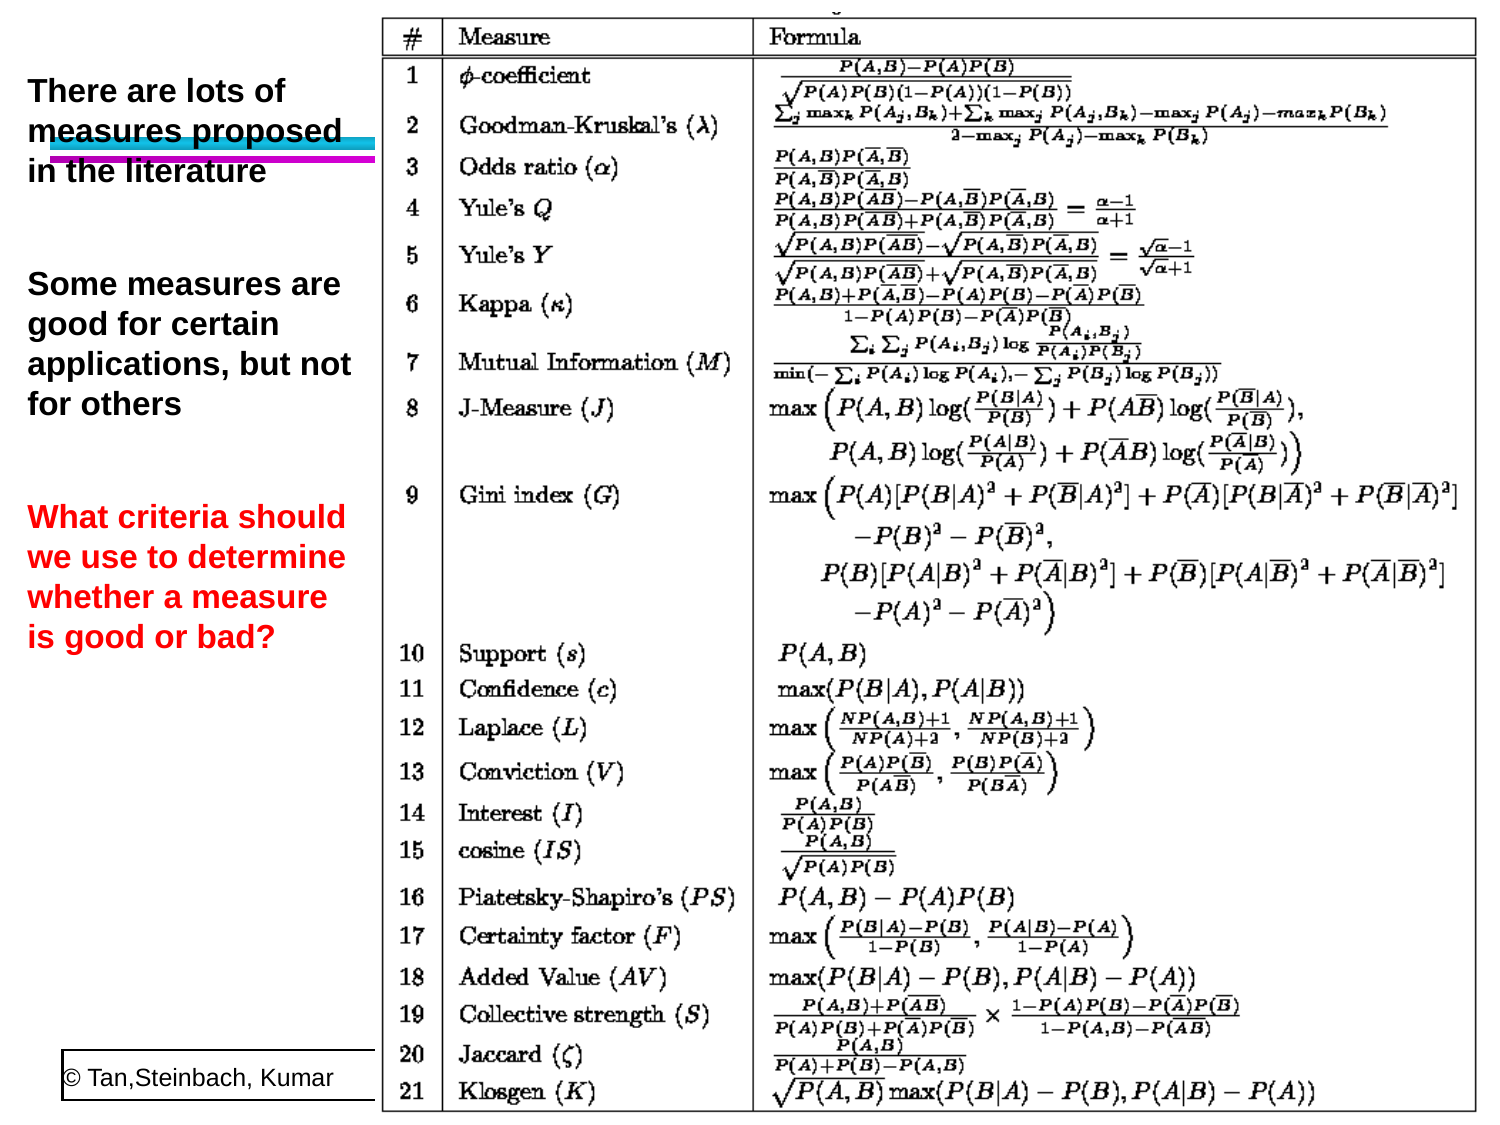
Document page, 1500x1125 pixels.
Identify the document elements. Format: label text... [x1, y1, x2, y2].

text_box There are lots of measures proposed in the literature Some measures are good for certain applications, but not for others What criteria should we use to determine whether a measure is good or bad? [12, 61, 369, 663]
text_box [374, 12, 1488, 1125]
